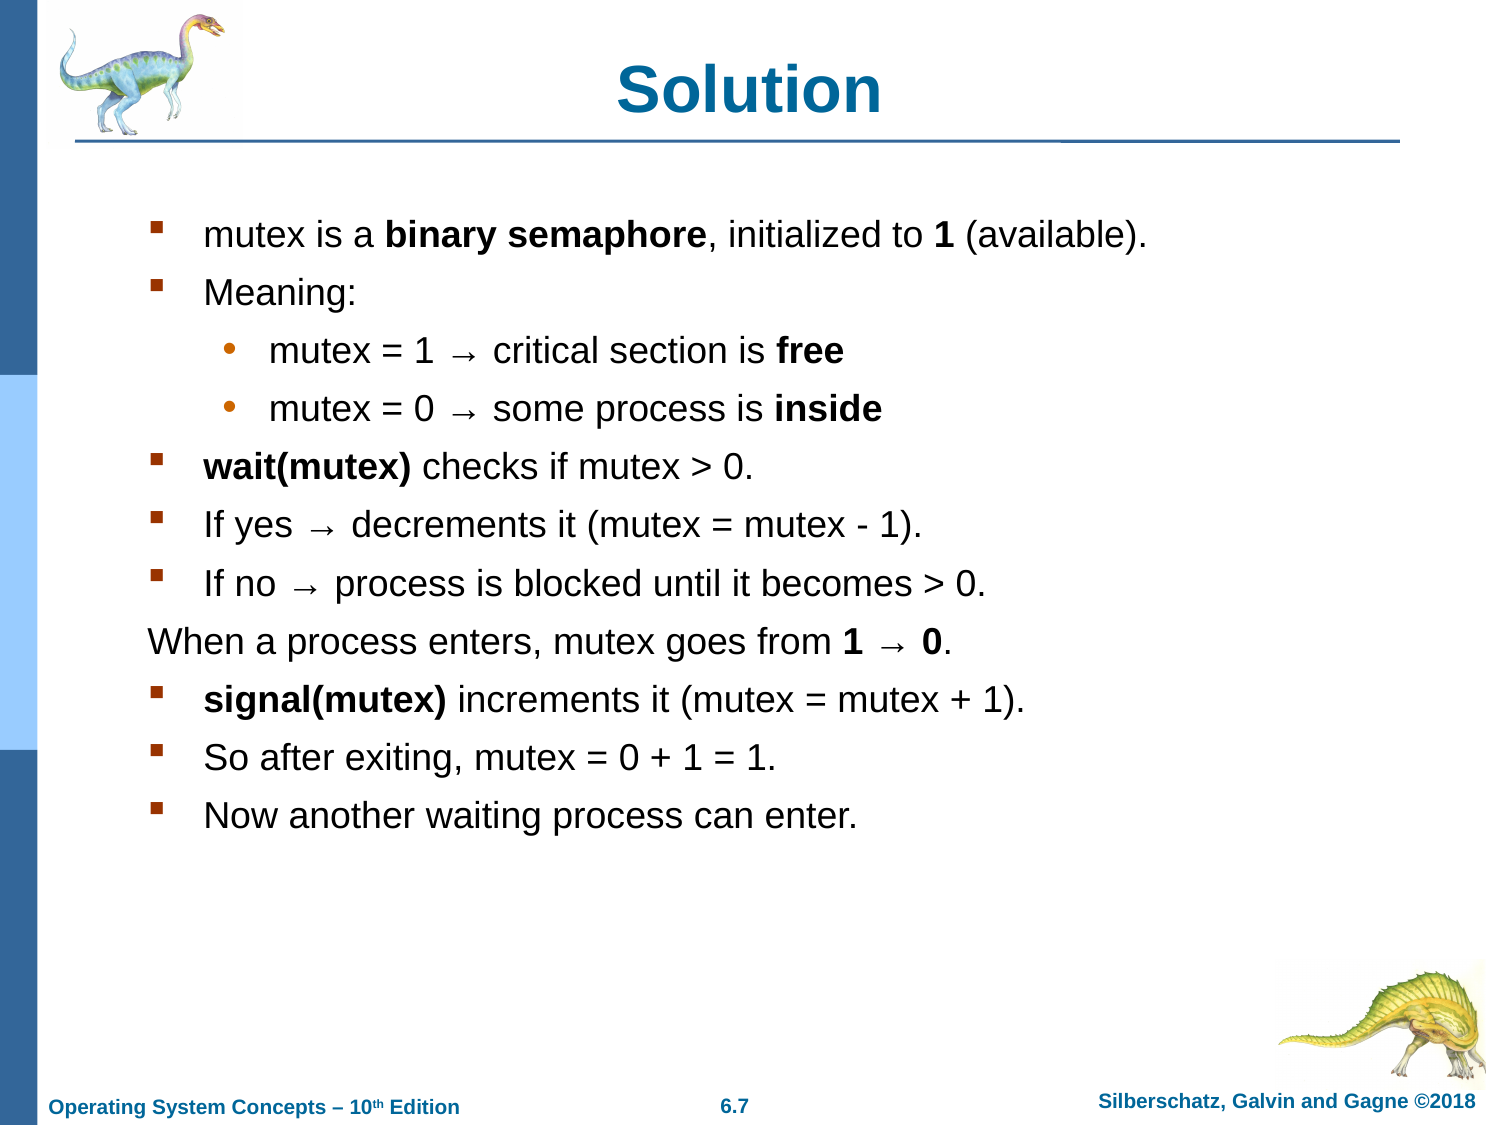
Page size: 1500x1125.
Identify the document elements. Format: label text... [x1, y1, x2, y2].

picture [1275, 959, 1486, 1090]
list mutex is a binary semaphore, initialized to 1 (available). Meaning: mutex = 1 → critical section is free mutex = 0 → some process is inside wait(mutex) checks if mutex > 0. If yes → decrements it (mutex = mutex - 1). If no → process is blocked until it becomes > 0. When a process enters, mutex goes from 1 → 0. signal(mutex) increments it (mutex = mutex + 1). So after exiting, mutex = 0 + 1 = 1. Now another waiting process can enter. [132, 202, 1400, 946]
picture [46, 0, 243, 149]
title Solution [75, 38, 1425, 133]
